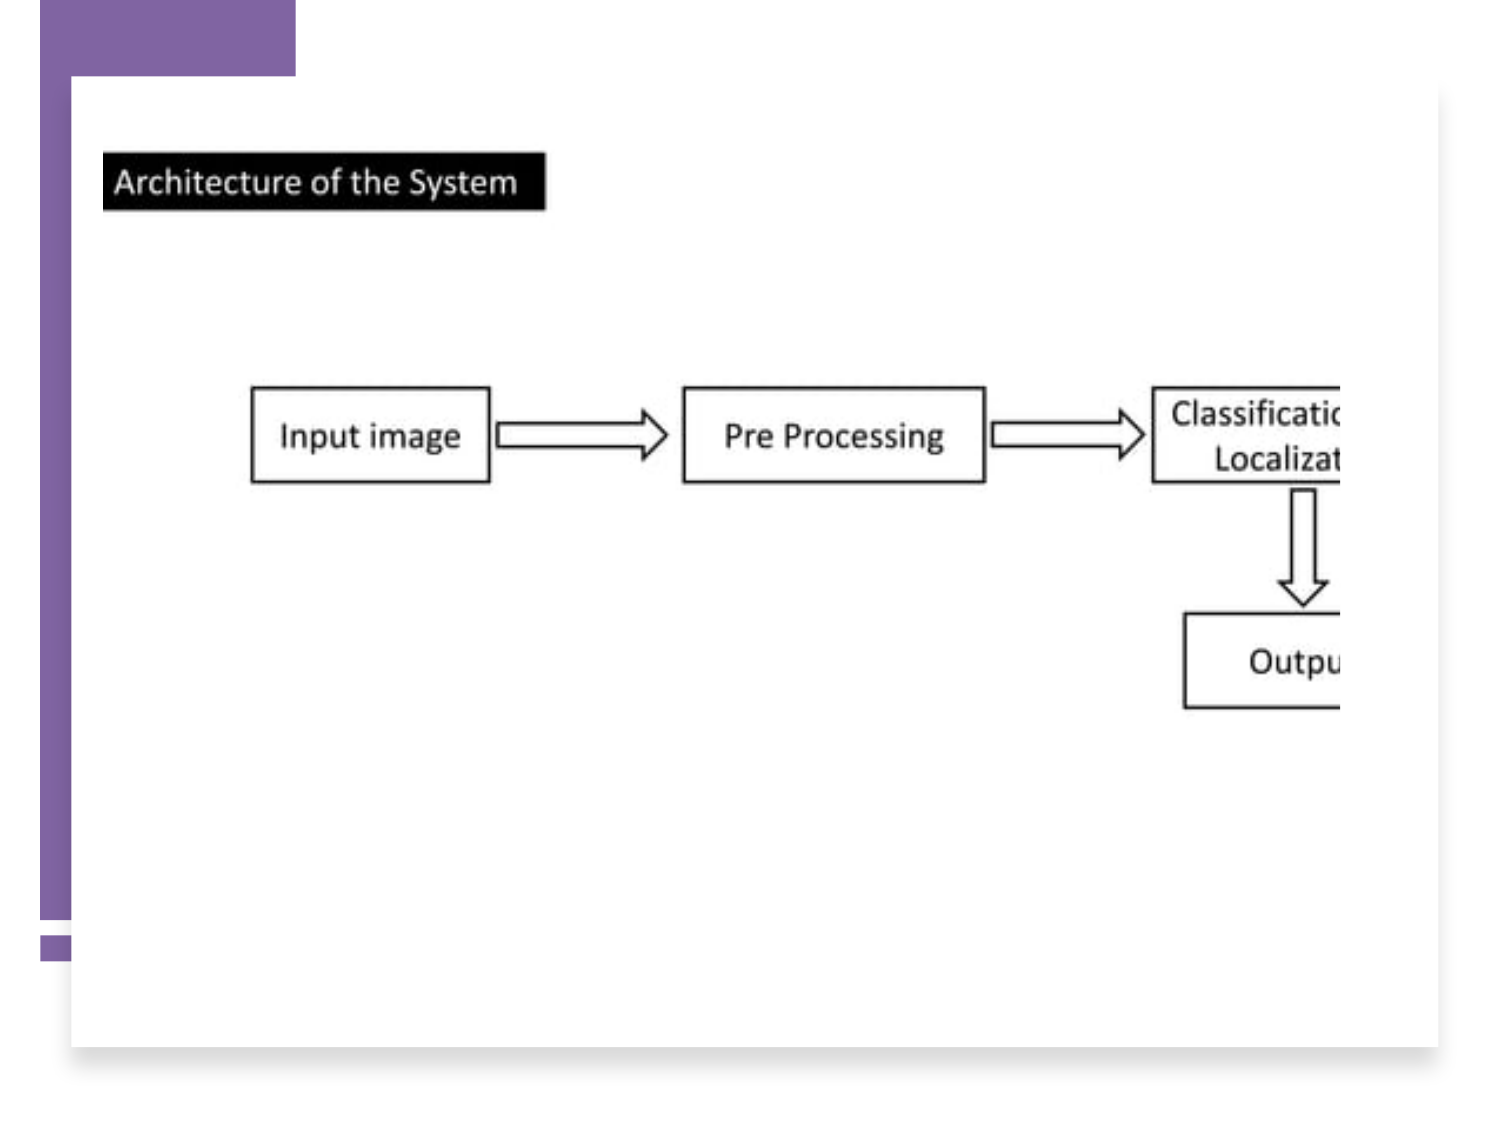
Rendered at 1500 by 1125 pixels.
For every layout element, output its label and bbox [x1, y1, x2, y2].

text_box [0, 0, 1500, 1125]
text_box [0, 352, 97, 609]
picture [102, 116, 1341, 962]
text_box [69, 74, 1440, 1049]
